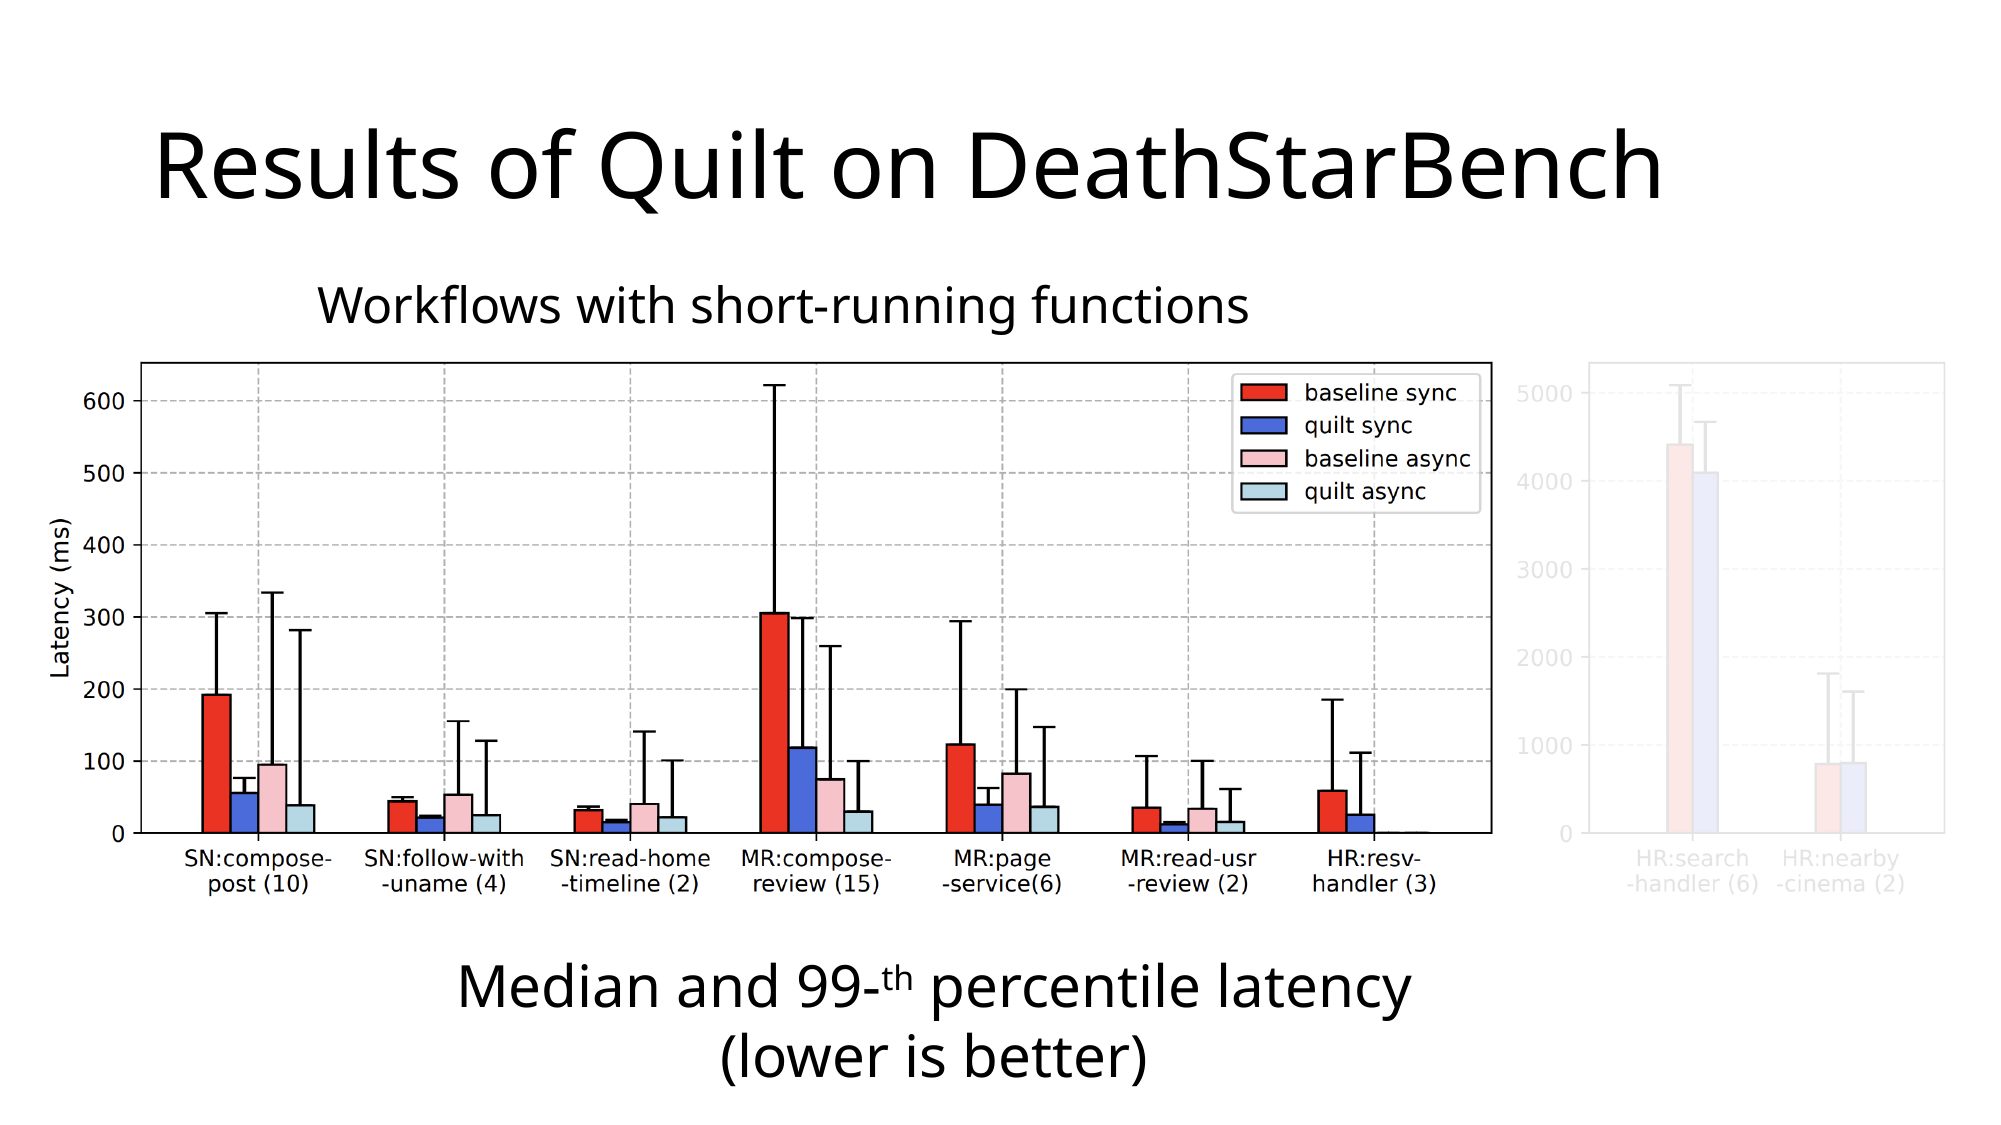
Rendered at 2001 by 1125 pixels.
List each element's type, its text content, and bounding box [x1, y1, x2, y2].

text_box [1504, 302, 1983, 970]
text_box Workflows with short-running functions [302, 265, 1266, 341]
text_box Median and 99-th percentile latency (lower is better) [441, 943, 1427, 1097]
title Results of Quilt on DeathStarBench [137, 59, 1863, 278]
picture [43, 341, 1957, 943]
